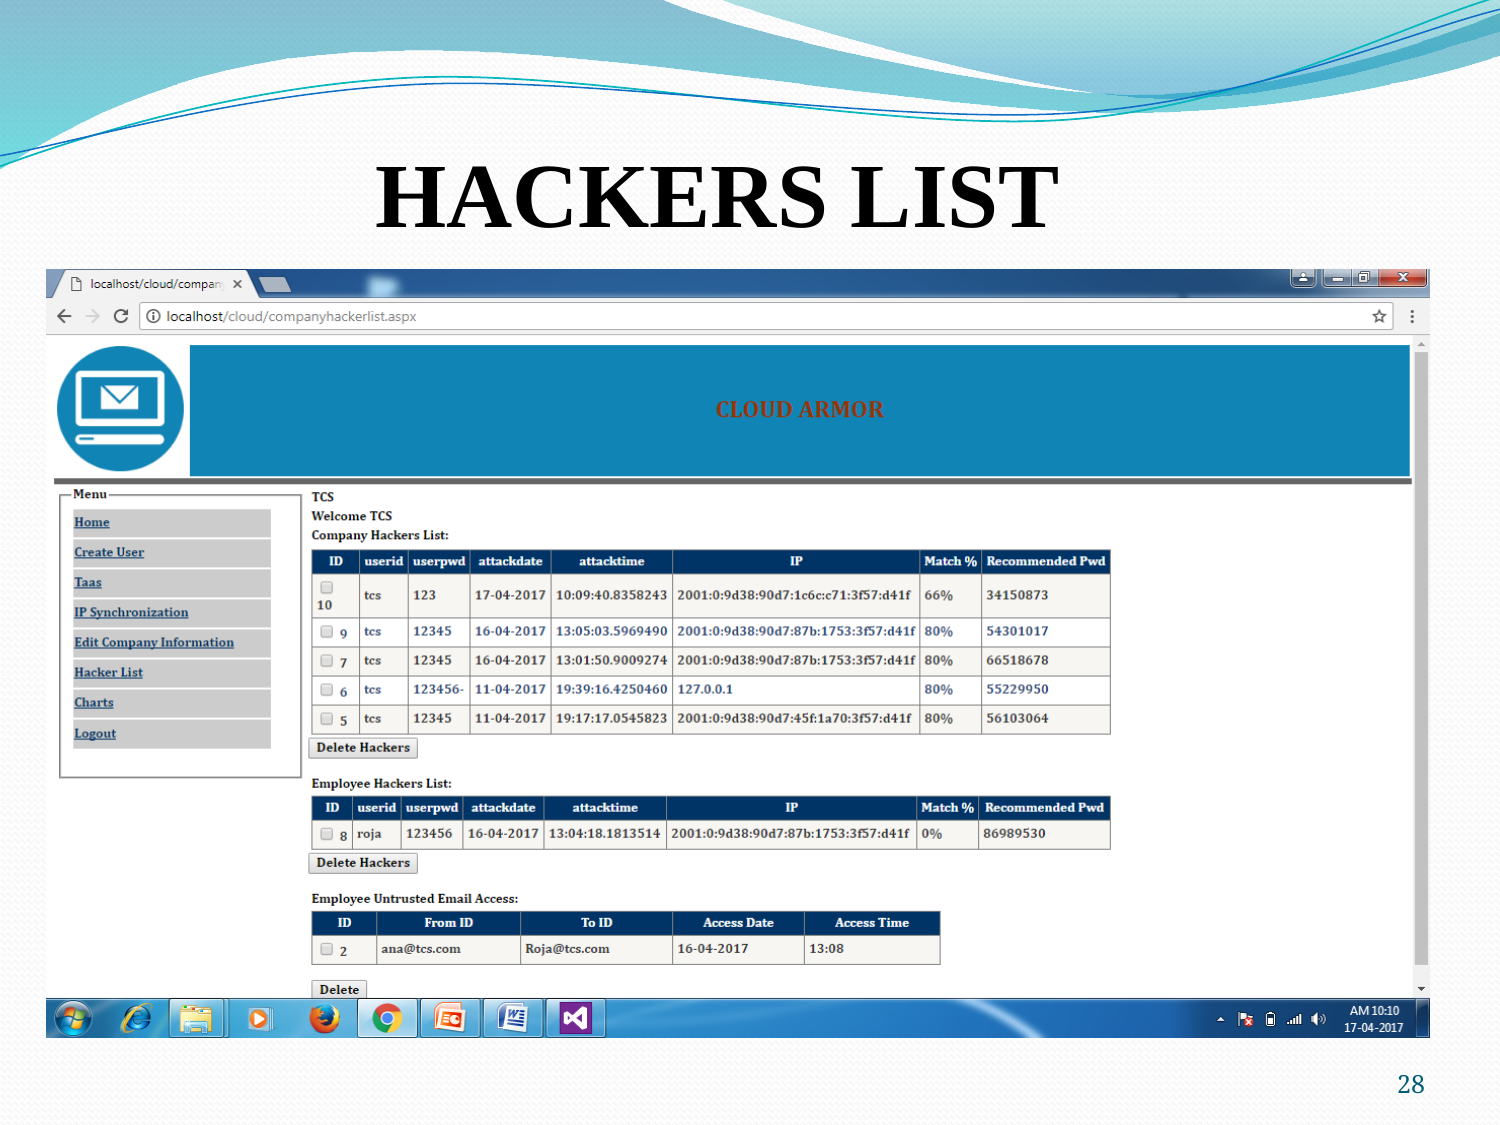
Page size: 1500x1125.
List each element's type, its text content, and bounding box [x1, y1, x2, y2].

slide_number 28 [1299, 1050, 1425, 1103]
title HACKERS LIST [75, 115, 1425, 247]
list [46, 269, 1430, 1038]
